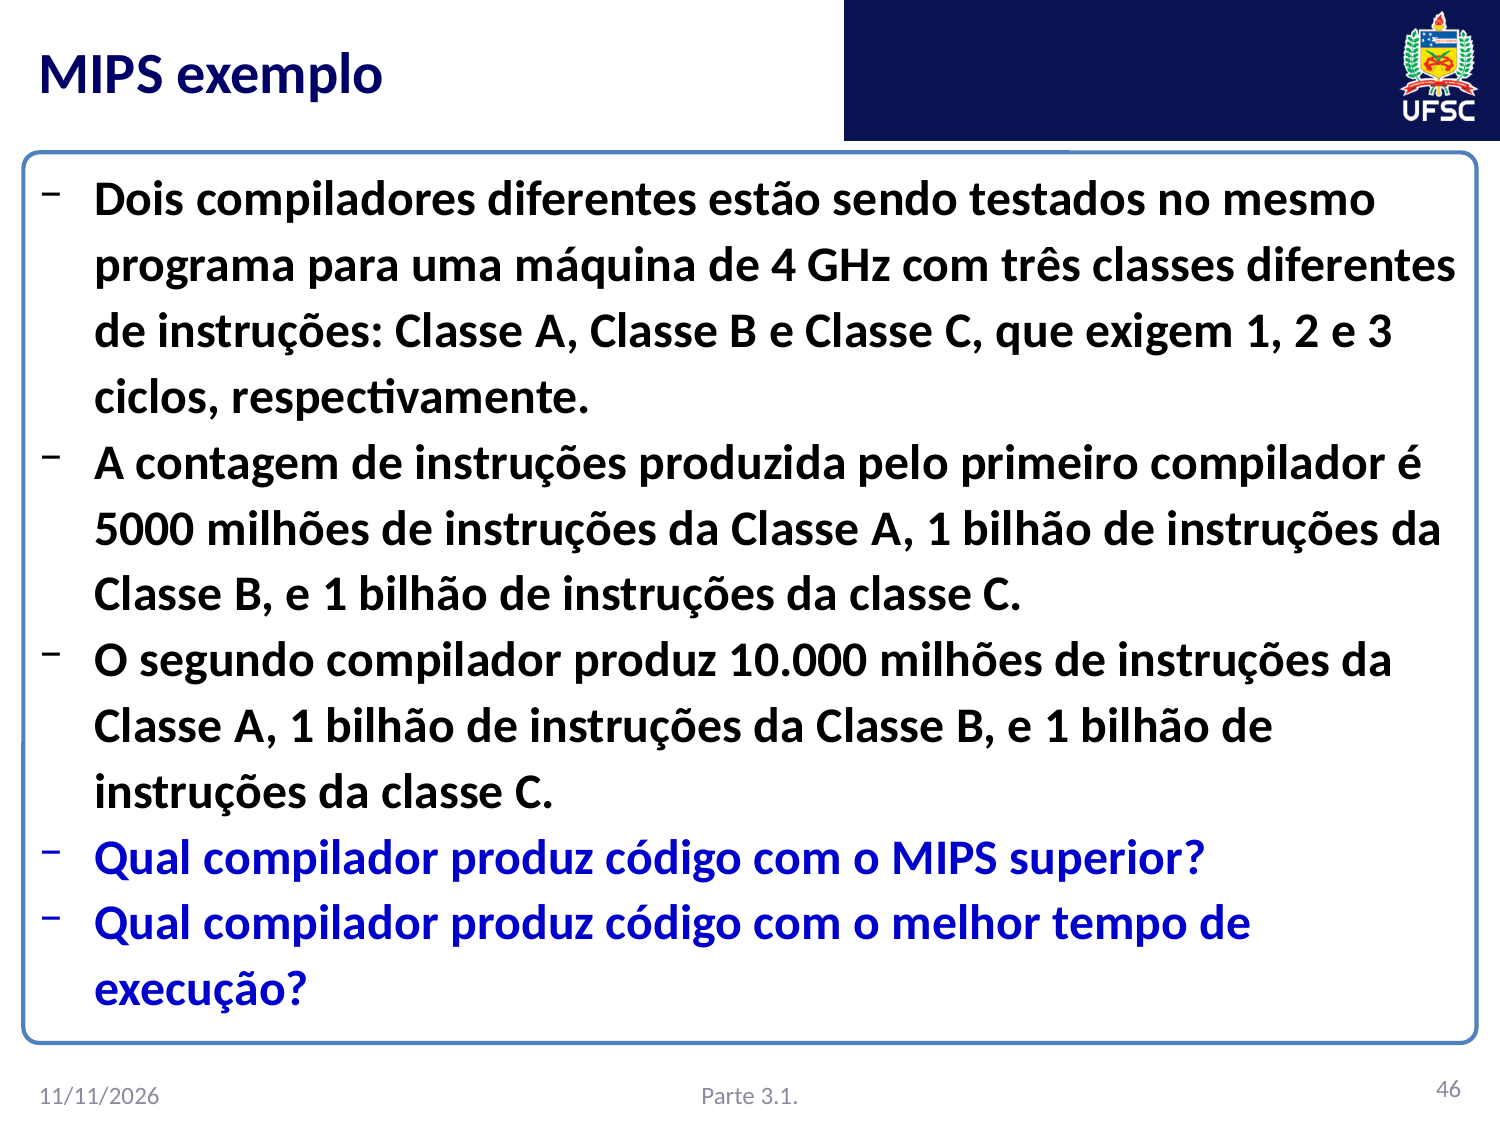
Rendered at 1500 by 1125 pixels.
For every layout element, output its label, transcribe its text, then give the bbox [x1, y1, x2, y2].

list Dois compiladores diferentes estão sendo testados no mesmo programa para uma máquina de 4 GHz com três classes diferentes de instruções: Classe A, Classe B e Classe C, que exigem 1, 2 e 3 ciclos, respectivamente. A contagem de instruções produzida pelo primeiro compilador é 5000 milhões de instruções da Classe A, 1 bilhão de instruções da Classe B, e 1 bilhão de instruções da classe C. O segundo compilador produz 10.000 milhões de instruções da Classe A, 1 bilhão de instruções da Classe B, e 1 bilhão de instruções da classe C. Qual compilador produz código com o MIPS superior? Qual compilador produz código com o melhor tempo de execução? [23, 152, 1477, 1032]
slide_number 46 [1126, 1057, 1477, 1118]
title MIPS exemplo [23, 0, 844, 141]
picture [844, 0, 1500, 141]
footer Parte 3.1. [512, 1065, 988, 1125]
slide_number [23, 1065, 374, 1125]
